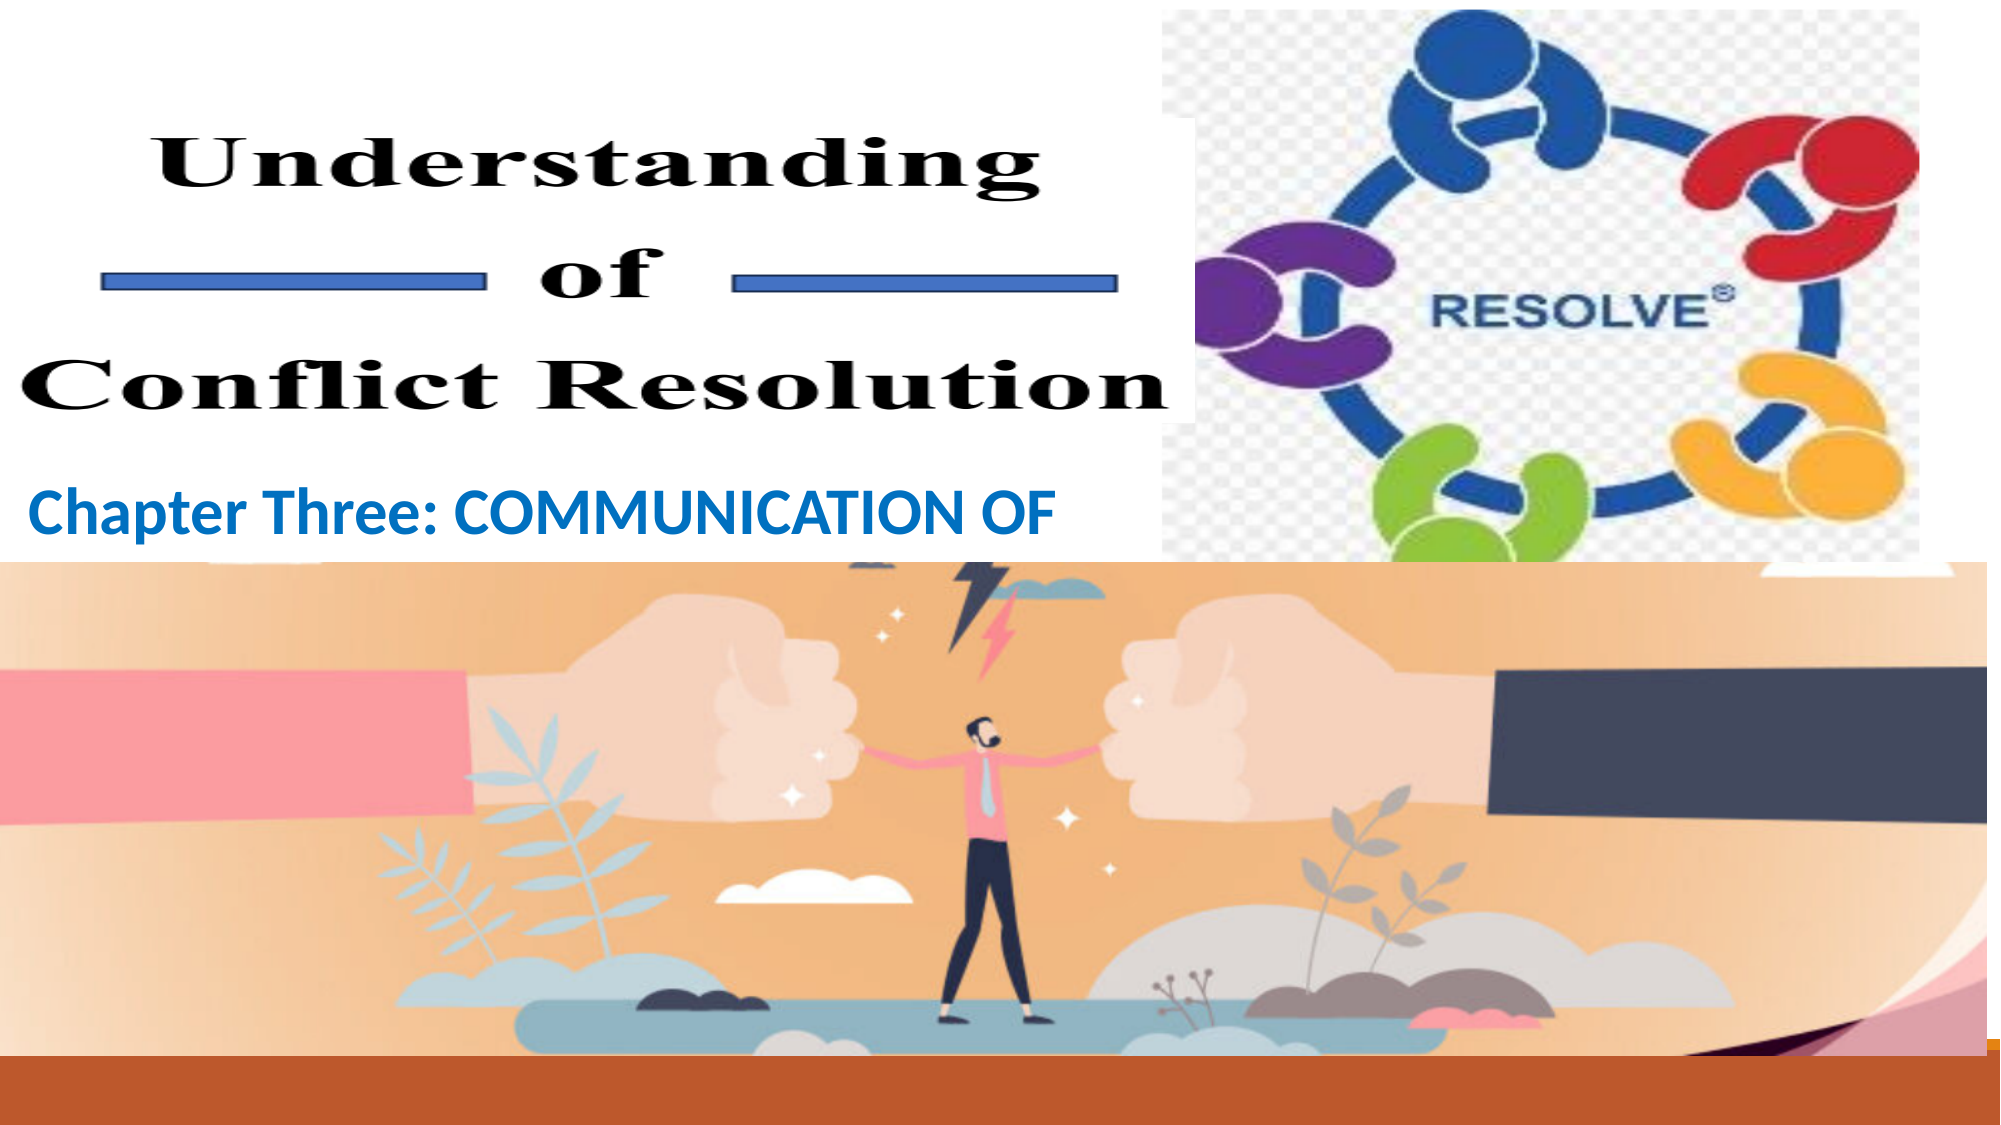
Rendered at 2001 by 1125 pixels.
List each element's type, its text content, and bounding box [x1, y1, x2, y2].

picture [0, 0, 1987, 1057]
list Chapter Three: COMMUNICATION OF CONFLICT RESOLUTION [13, 469, 1137, 560]
